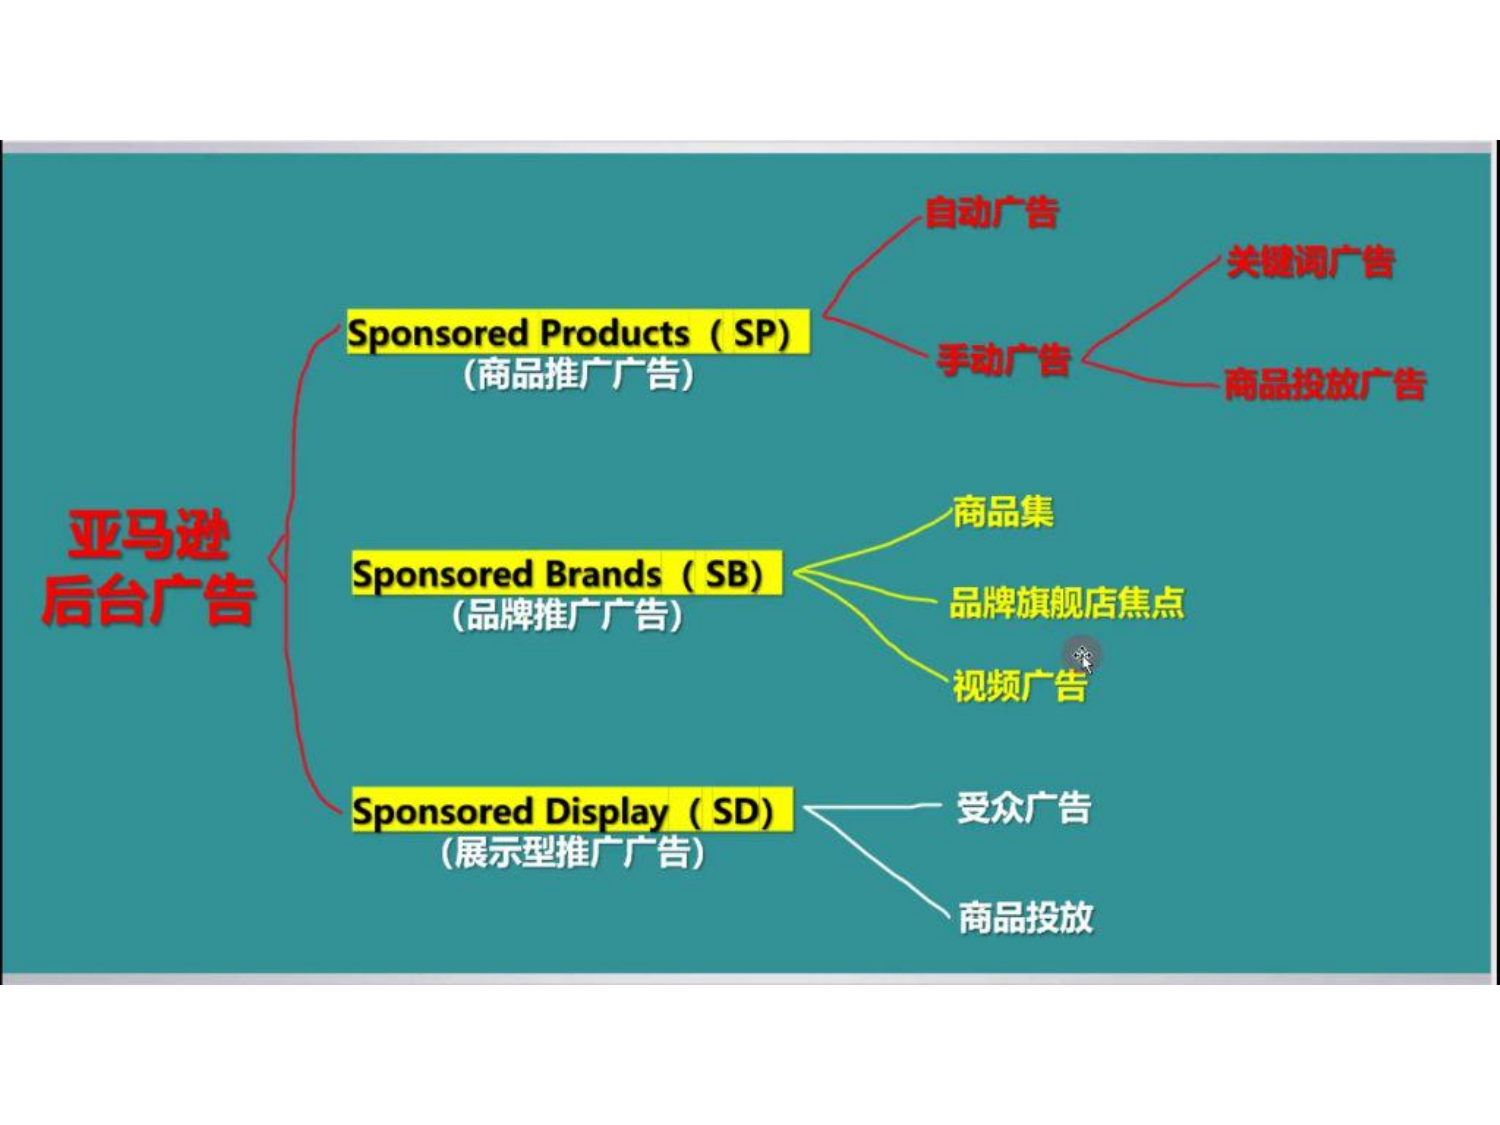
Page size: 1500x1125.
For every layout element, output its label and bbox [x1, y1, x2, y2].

picture [0, 140, 1500, 985]
